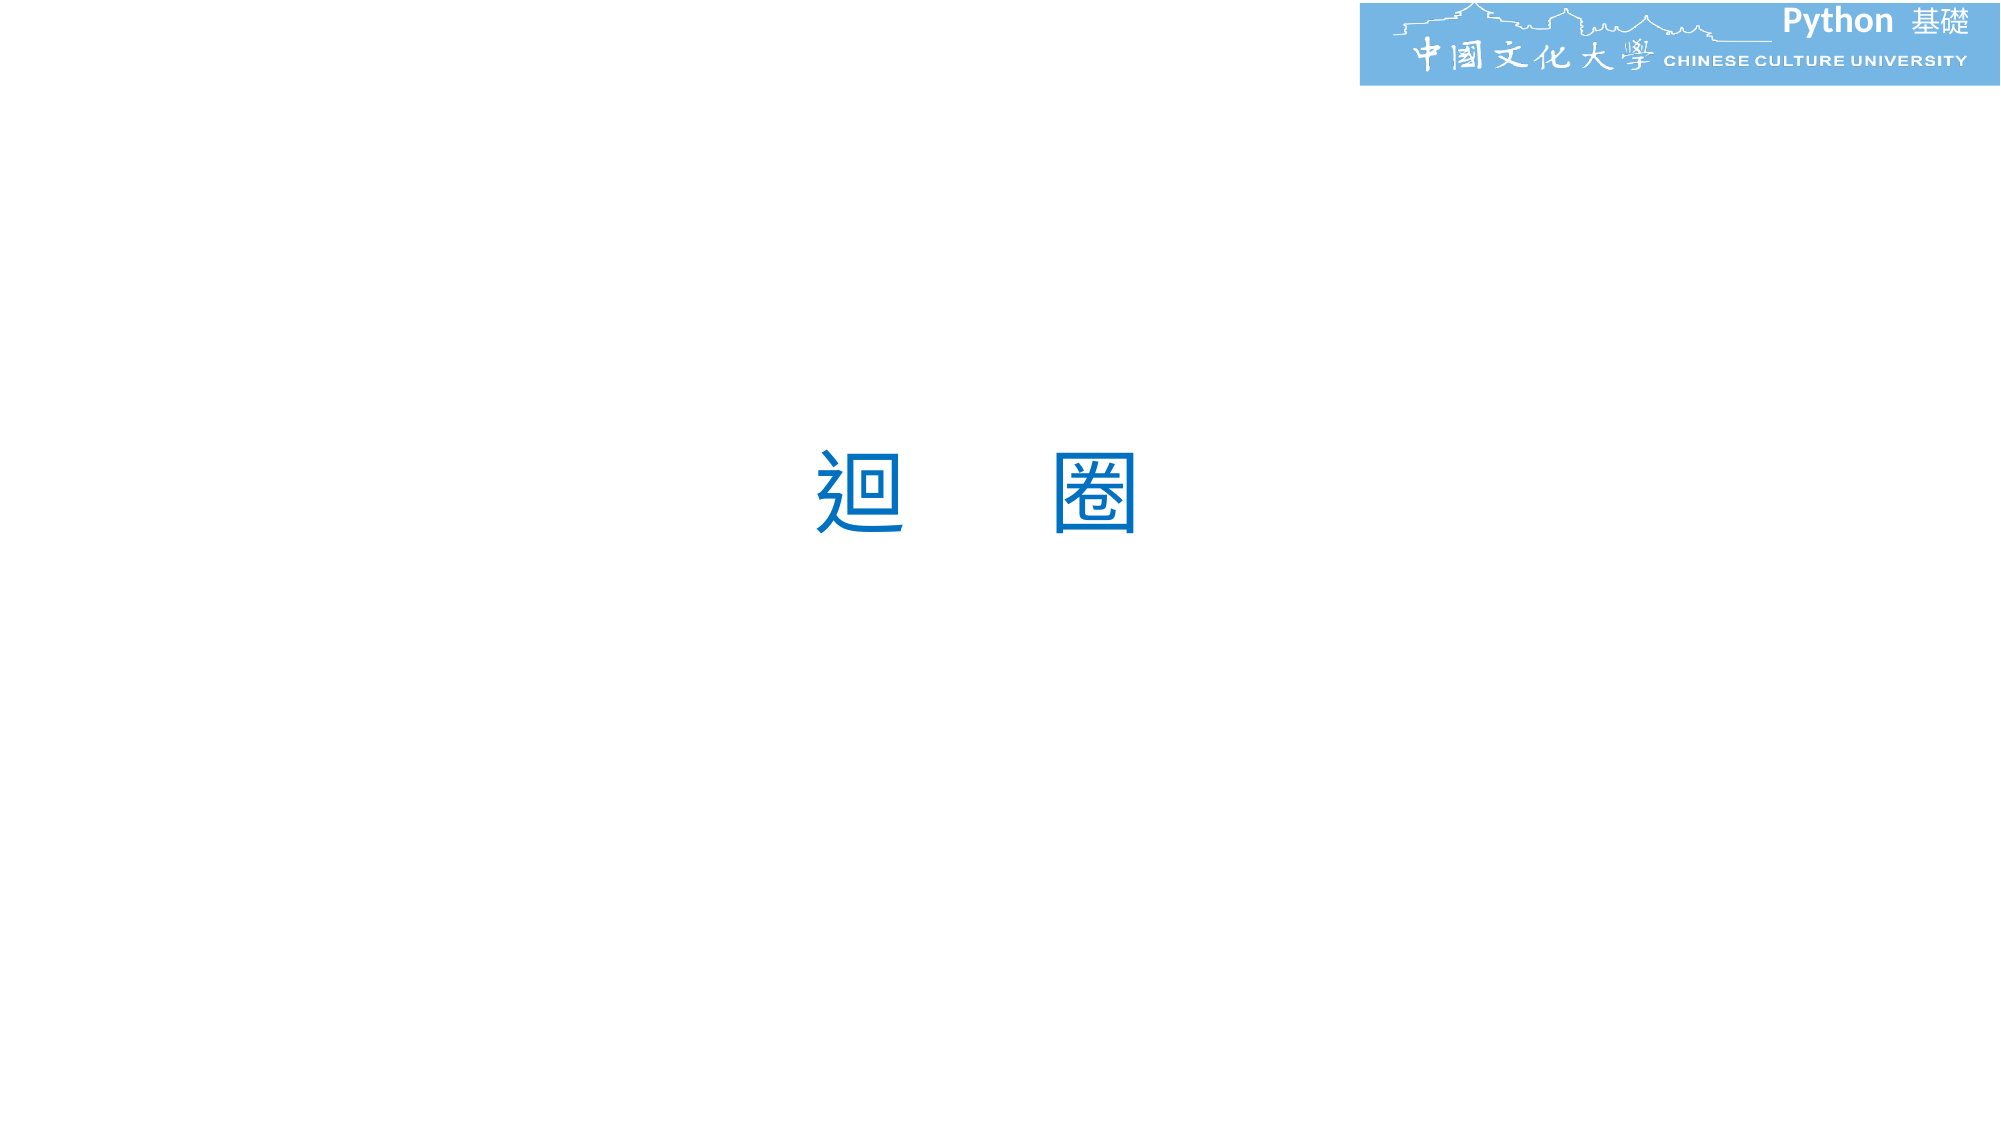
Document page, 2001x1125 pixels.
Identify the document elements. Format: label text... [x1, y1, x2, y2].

picture [1391, 0, 1968, 75]
picture [1960, 22, 1968, 32]
title 迴 圈 [621, 456, 1334, 536]
